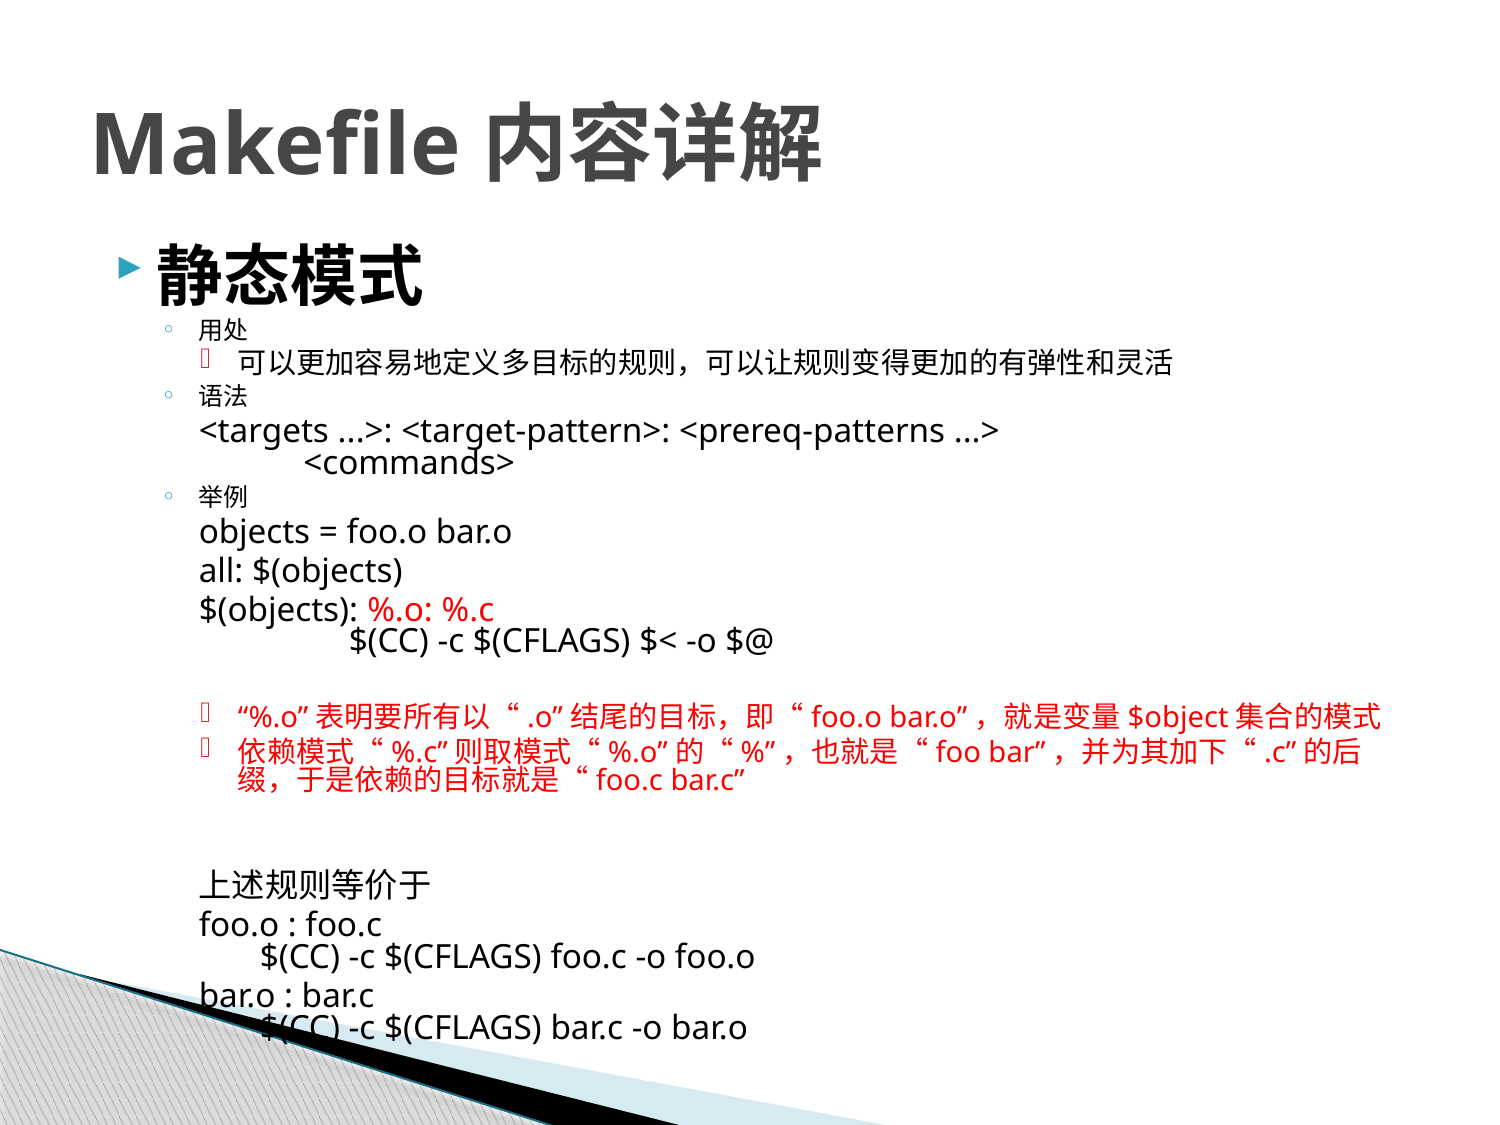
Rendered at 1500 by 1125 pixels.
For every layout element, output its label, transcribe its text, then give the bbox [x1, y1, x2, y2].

title Makefile内容详解 [75, 46, 1425, 235]
list 静态模式 用处 可以更加容易地定义多目标的规则，可以让规则变得更加的有弹性和灵活 语法 <targets ...>: <target-pattern>: <prereq-patterns ...> <commands> 举例 objects = foo.o bar.o all: $(objects) $(objects): %.o: %.c $(CC) -c $(CFLAGS) $< -o $@ “%.o”表明要所有以“.o”结尾的目标，即“foo.o bar.o”，就是变量$object集合的模式 依赖模式“%.c”则取模式“%.o”的“%”，也就是“foo bar”，并为其加下“.c”的后缀，于是依赖的目标就是“foo.c bar.c” 上述规则等价于 foo.o : foo.c $(CC) -c $(CFLAGS) foo.c -o foo.o bar.o : bar.c $(CC) -c $(CFLAGS) bar.c -o bar.o [81, 241, 1433, 985]
